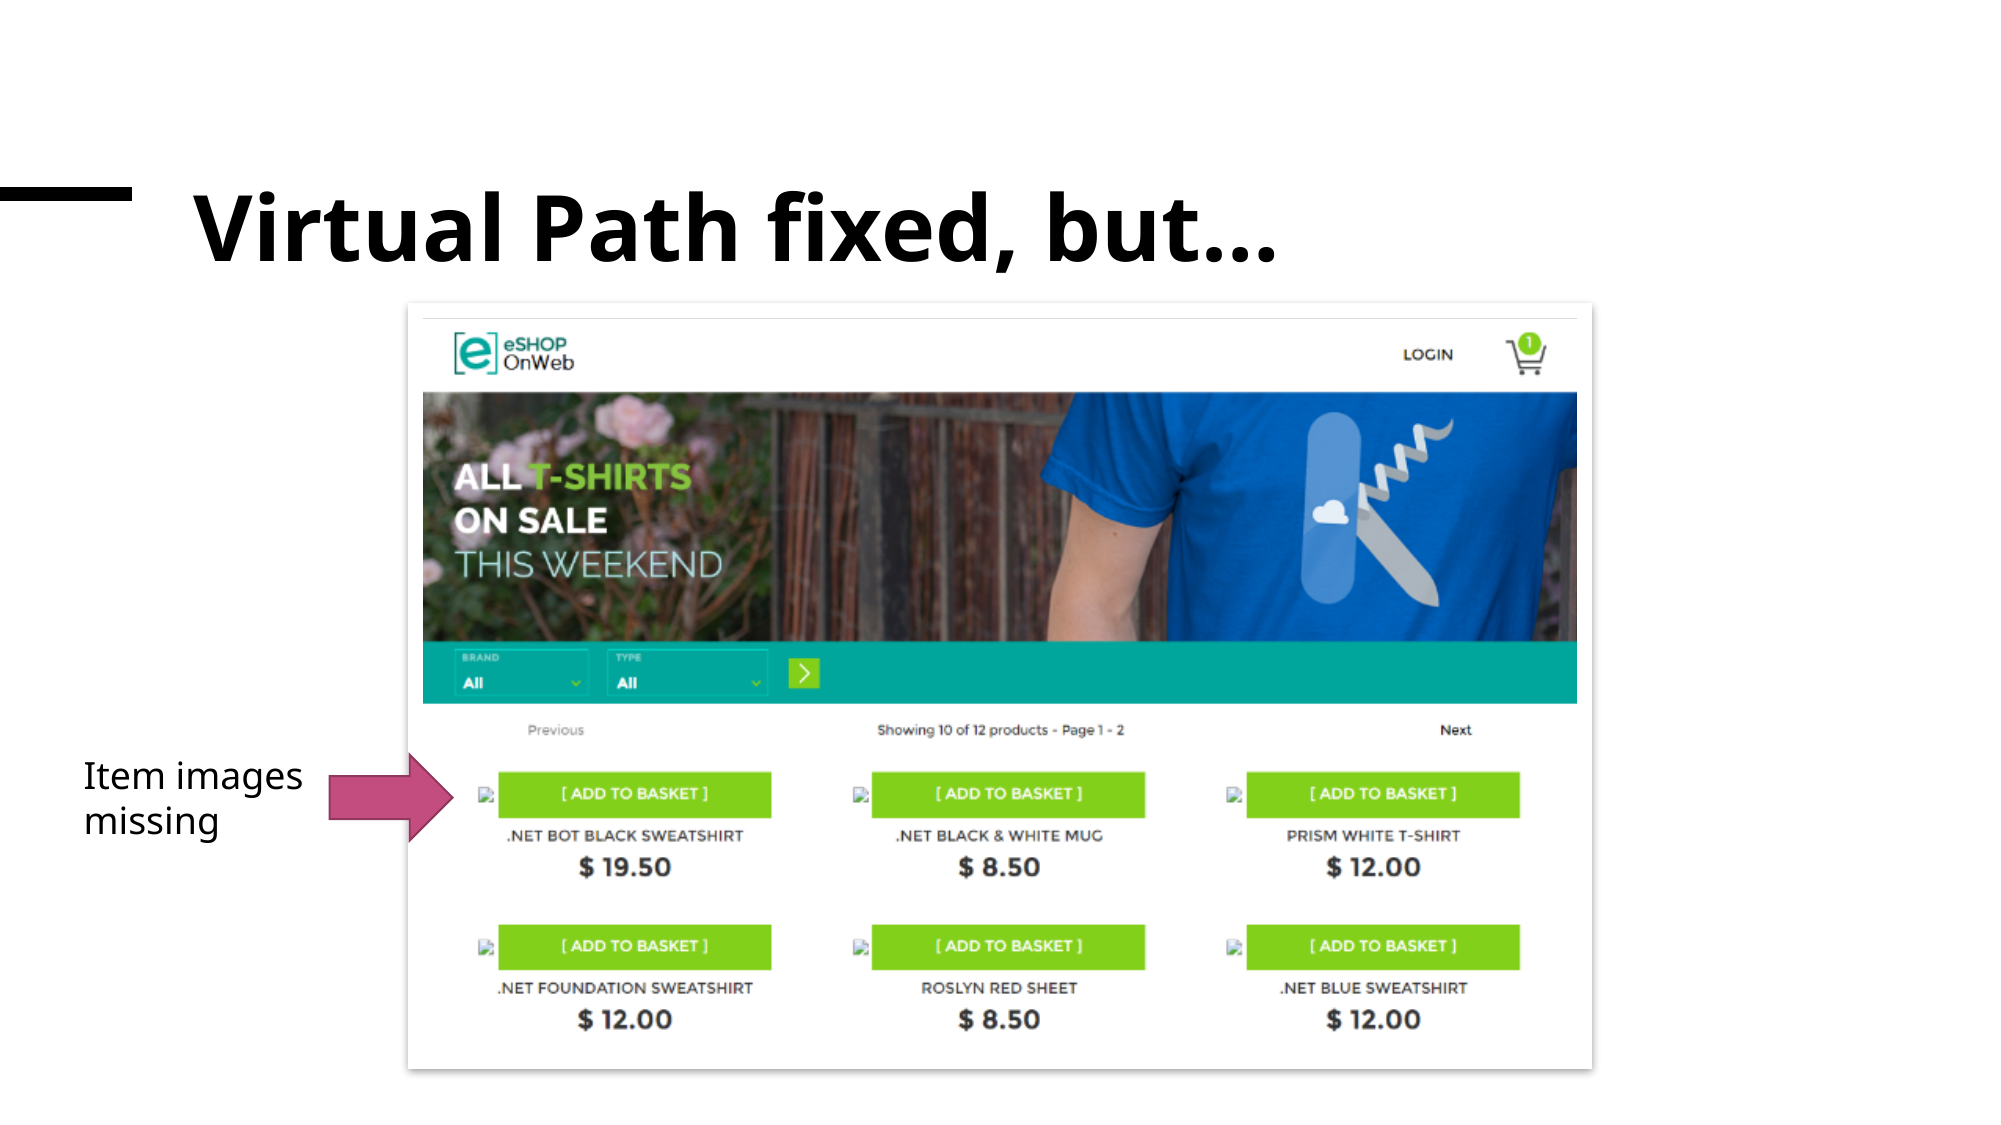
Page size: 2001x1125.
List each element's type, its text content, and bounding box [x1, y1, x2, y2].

text_box Item images missing [68, 744, 319, 850]
title Virtual Path fixed, but… [178, 178, 1807, 392]
text_box [328, 752, 422, 844]
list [422, 317, 1577, 1055]
